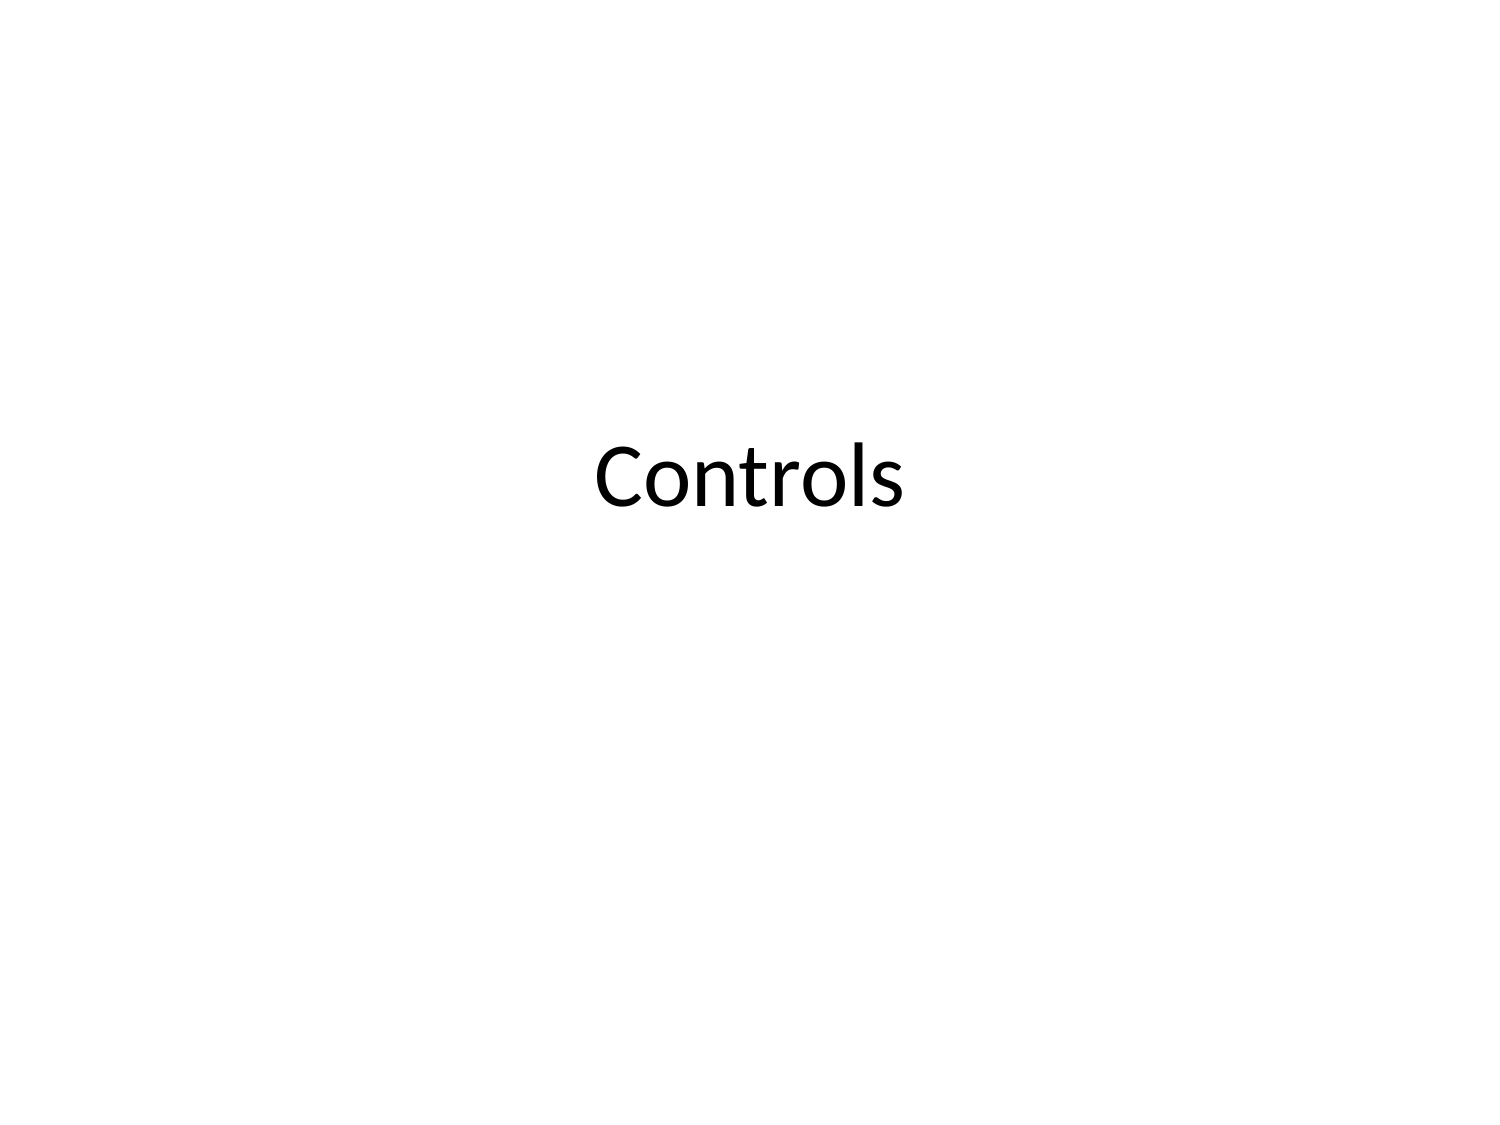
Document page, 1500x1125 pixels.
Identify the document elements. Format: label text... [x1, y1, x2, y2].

title Controls [112, 349, 1388, 591]
